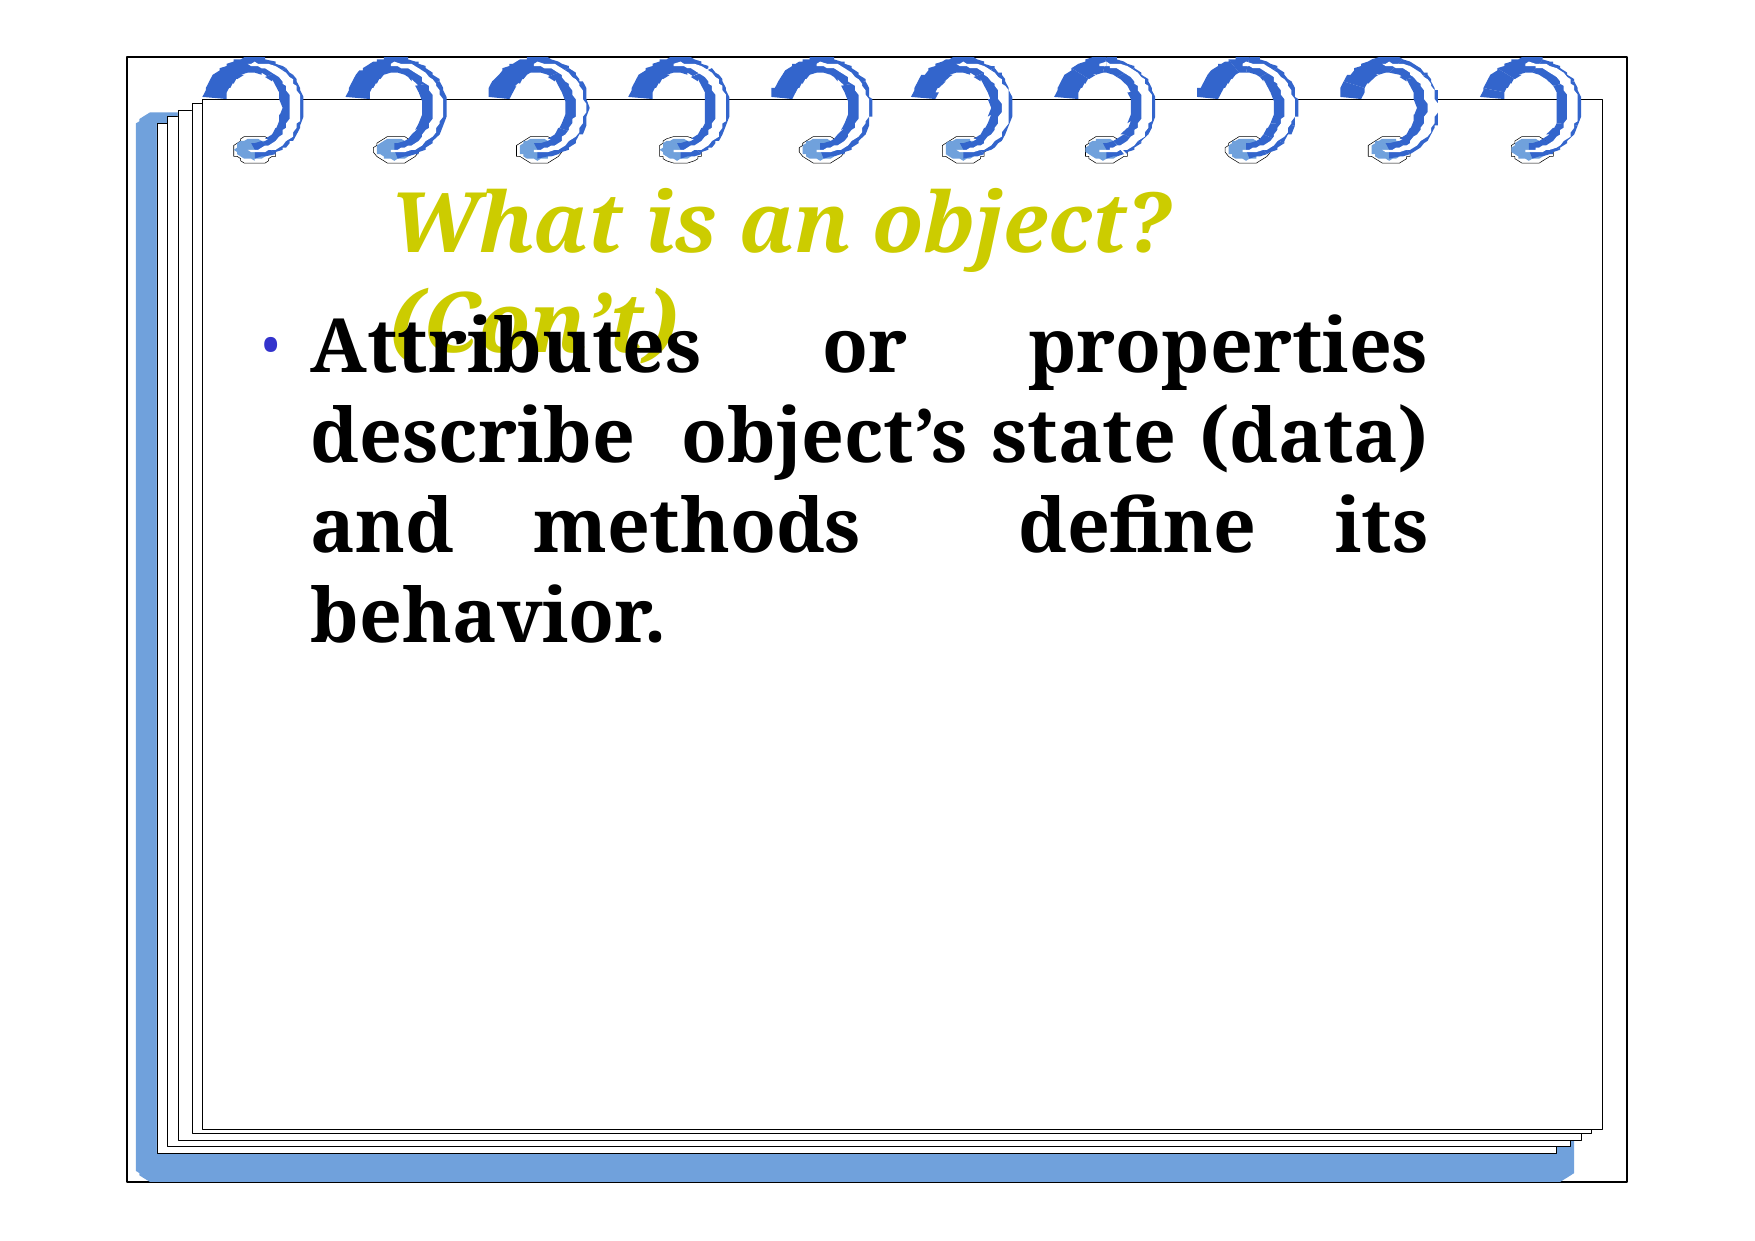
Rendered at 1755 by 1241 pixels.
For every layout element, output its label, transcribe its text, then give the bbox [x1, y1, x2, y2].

text_box Attributes or properties describe object’s state (data) and methods define its behavior. [252, 295, 1430, 658]
title What is an object? (Con’t) [388, 167, 1366, 295]
